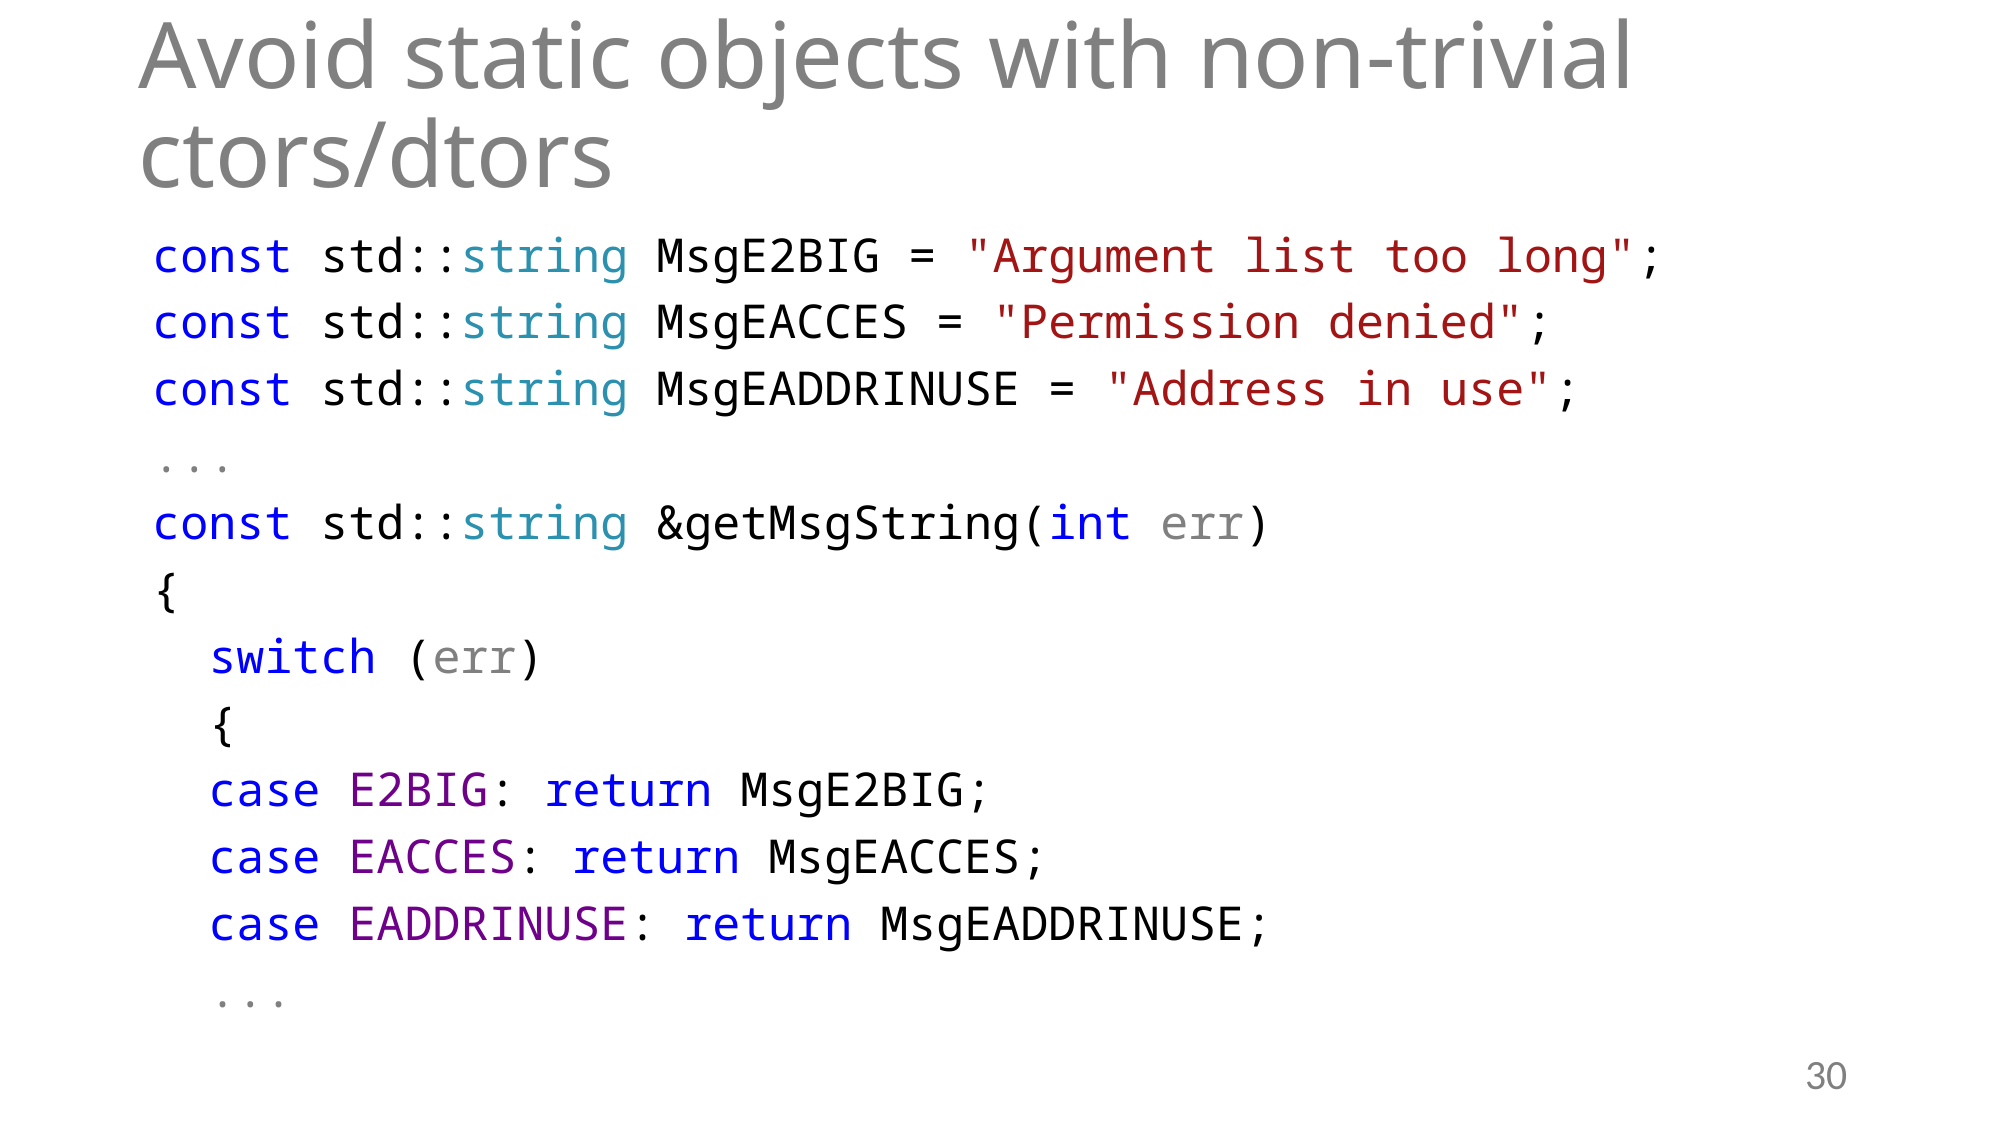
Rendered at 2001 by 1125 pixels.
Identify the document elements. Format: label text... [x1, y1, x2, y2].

slide_number 30 [1412, 1042, 1863, 1103]
list const std::string MsgE2BIG = "Argument list too long"; const std::string MsgEACCES = "Permission denied"; const std::string MsgEADDRINUSE = "Address in use"; ... const std::string &getMsgString(int err) { switch (err) { case E2BIG: return MsgE2BIG; case EACCES: return MsgEACCES; case EADDRINUSE: return MsgEADDRINUSE; ... [137, 224, 1863, 1034]
title Avoid static objects with non-trivial ctors/dtors [123, 0, 1876, 218]
